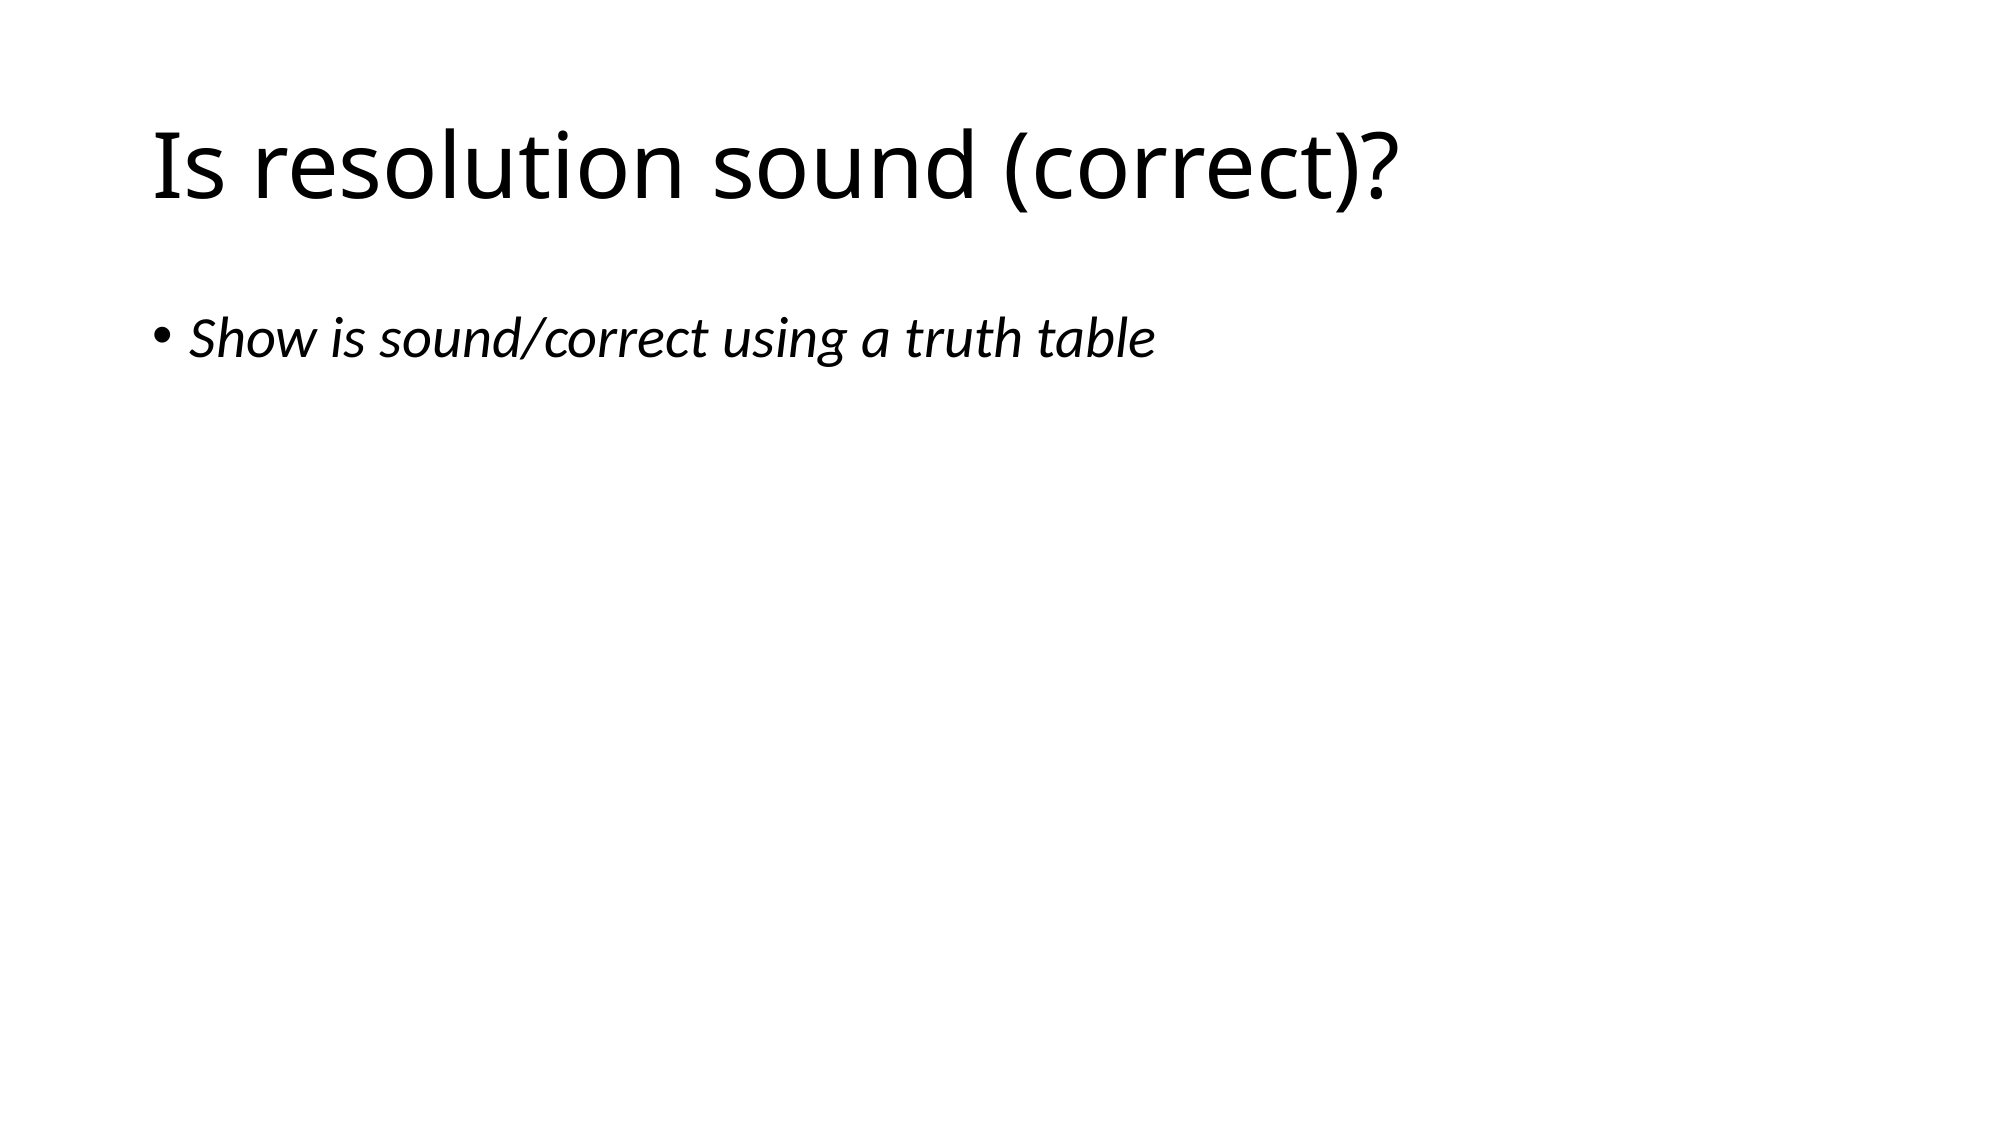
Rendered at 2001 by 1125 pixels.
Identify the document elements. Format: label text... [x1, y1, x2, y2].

title Is resolution sound (correct)? [137, 59, 1863, 278]
list Show is sound/correct using a truth table [137, 299, 1863, 1014]
